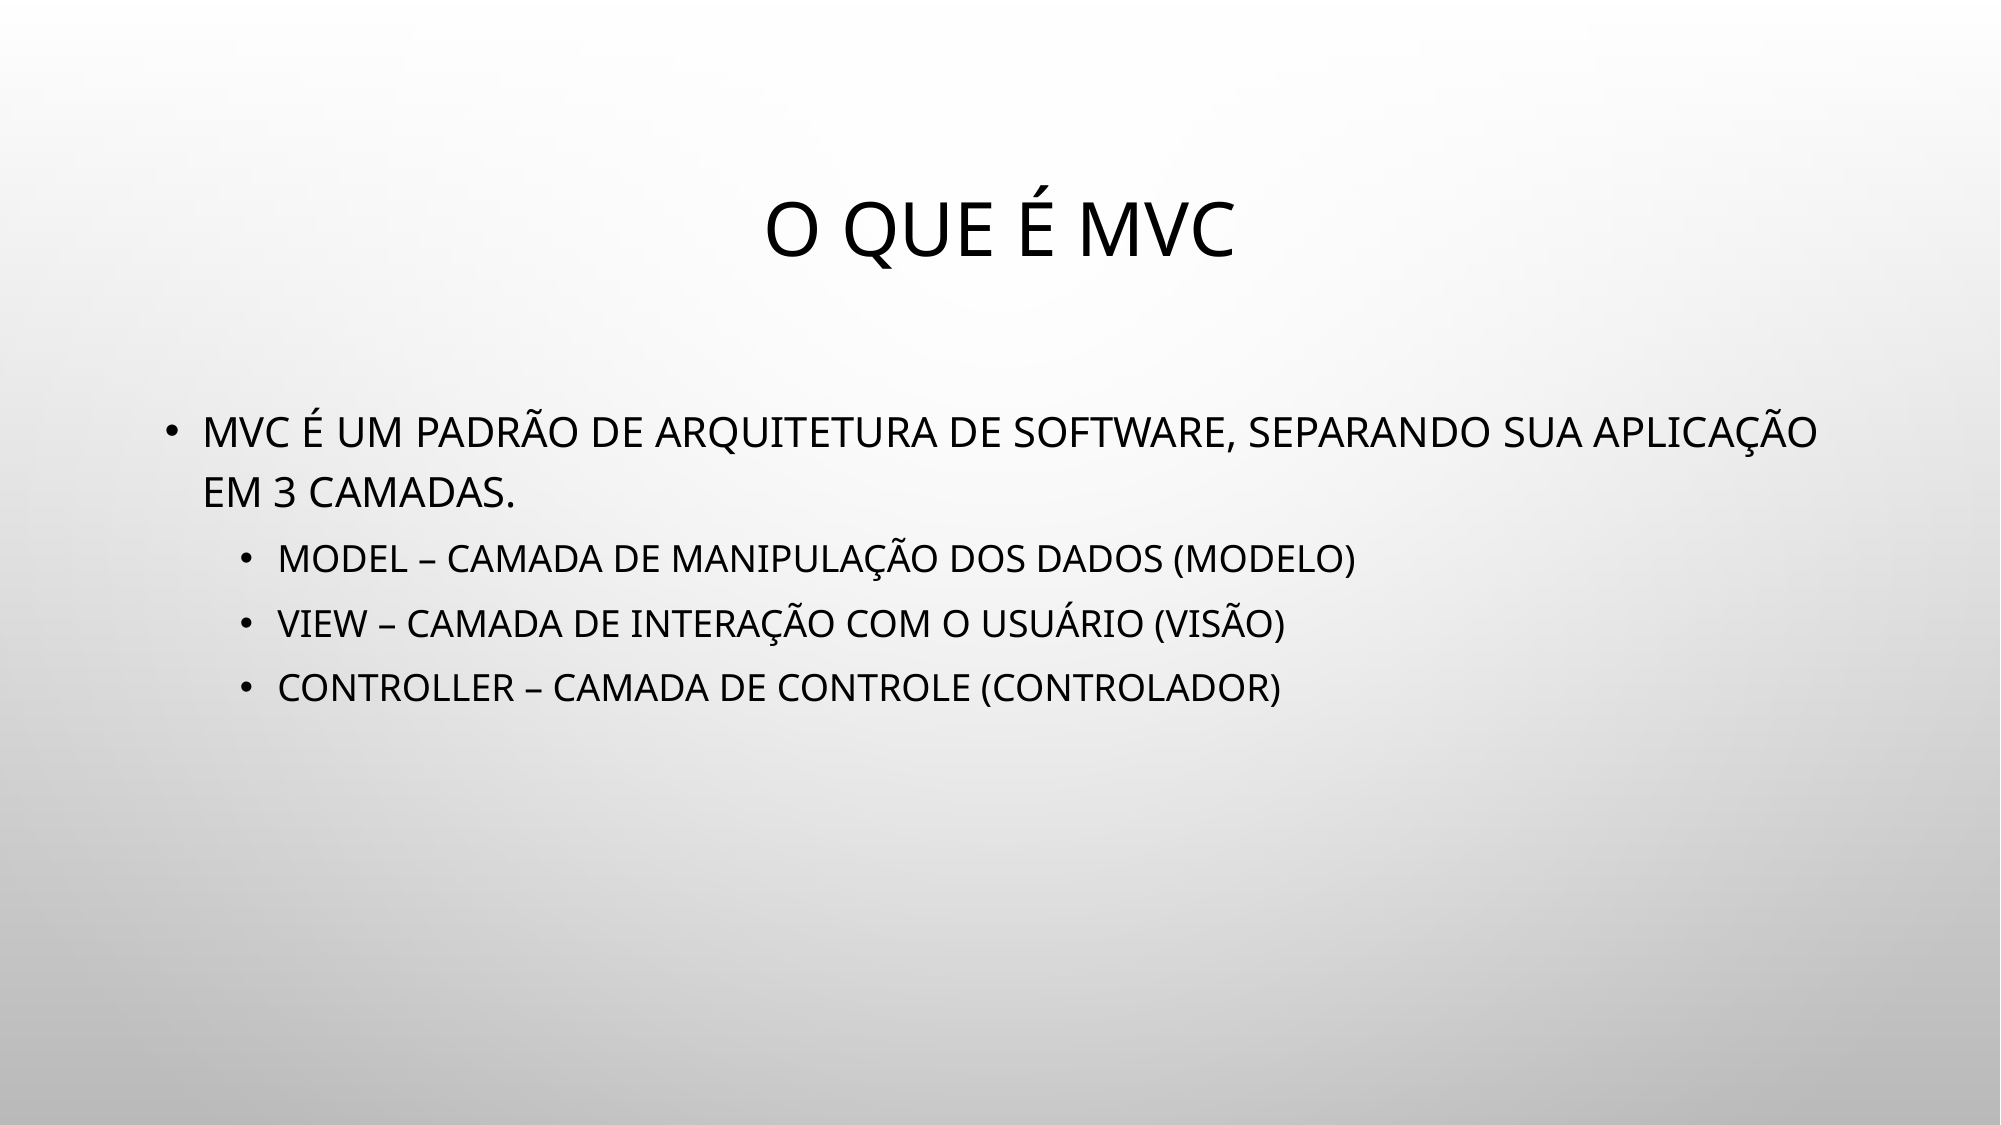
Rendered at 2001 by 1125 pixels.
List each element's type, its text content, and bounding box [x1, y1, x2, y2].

title O que é MVC [149, 101, 1851, 364]
picture [0, 0, 2000, 1125]
list MVC é um padrão de arquitetura de software, separando sua aplicação em 3 camadas. Model – Camada de manipulação dos dados (Modelo) View – Camada de interação com o usuário (Visão) Controller – Camada de controle (Controlador) [149, 388, 1851, 950]
